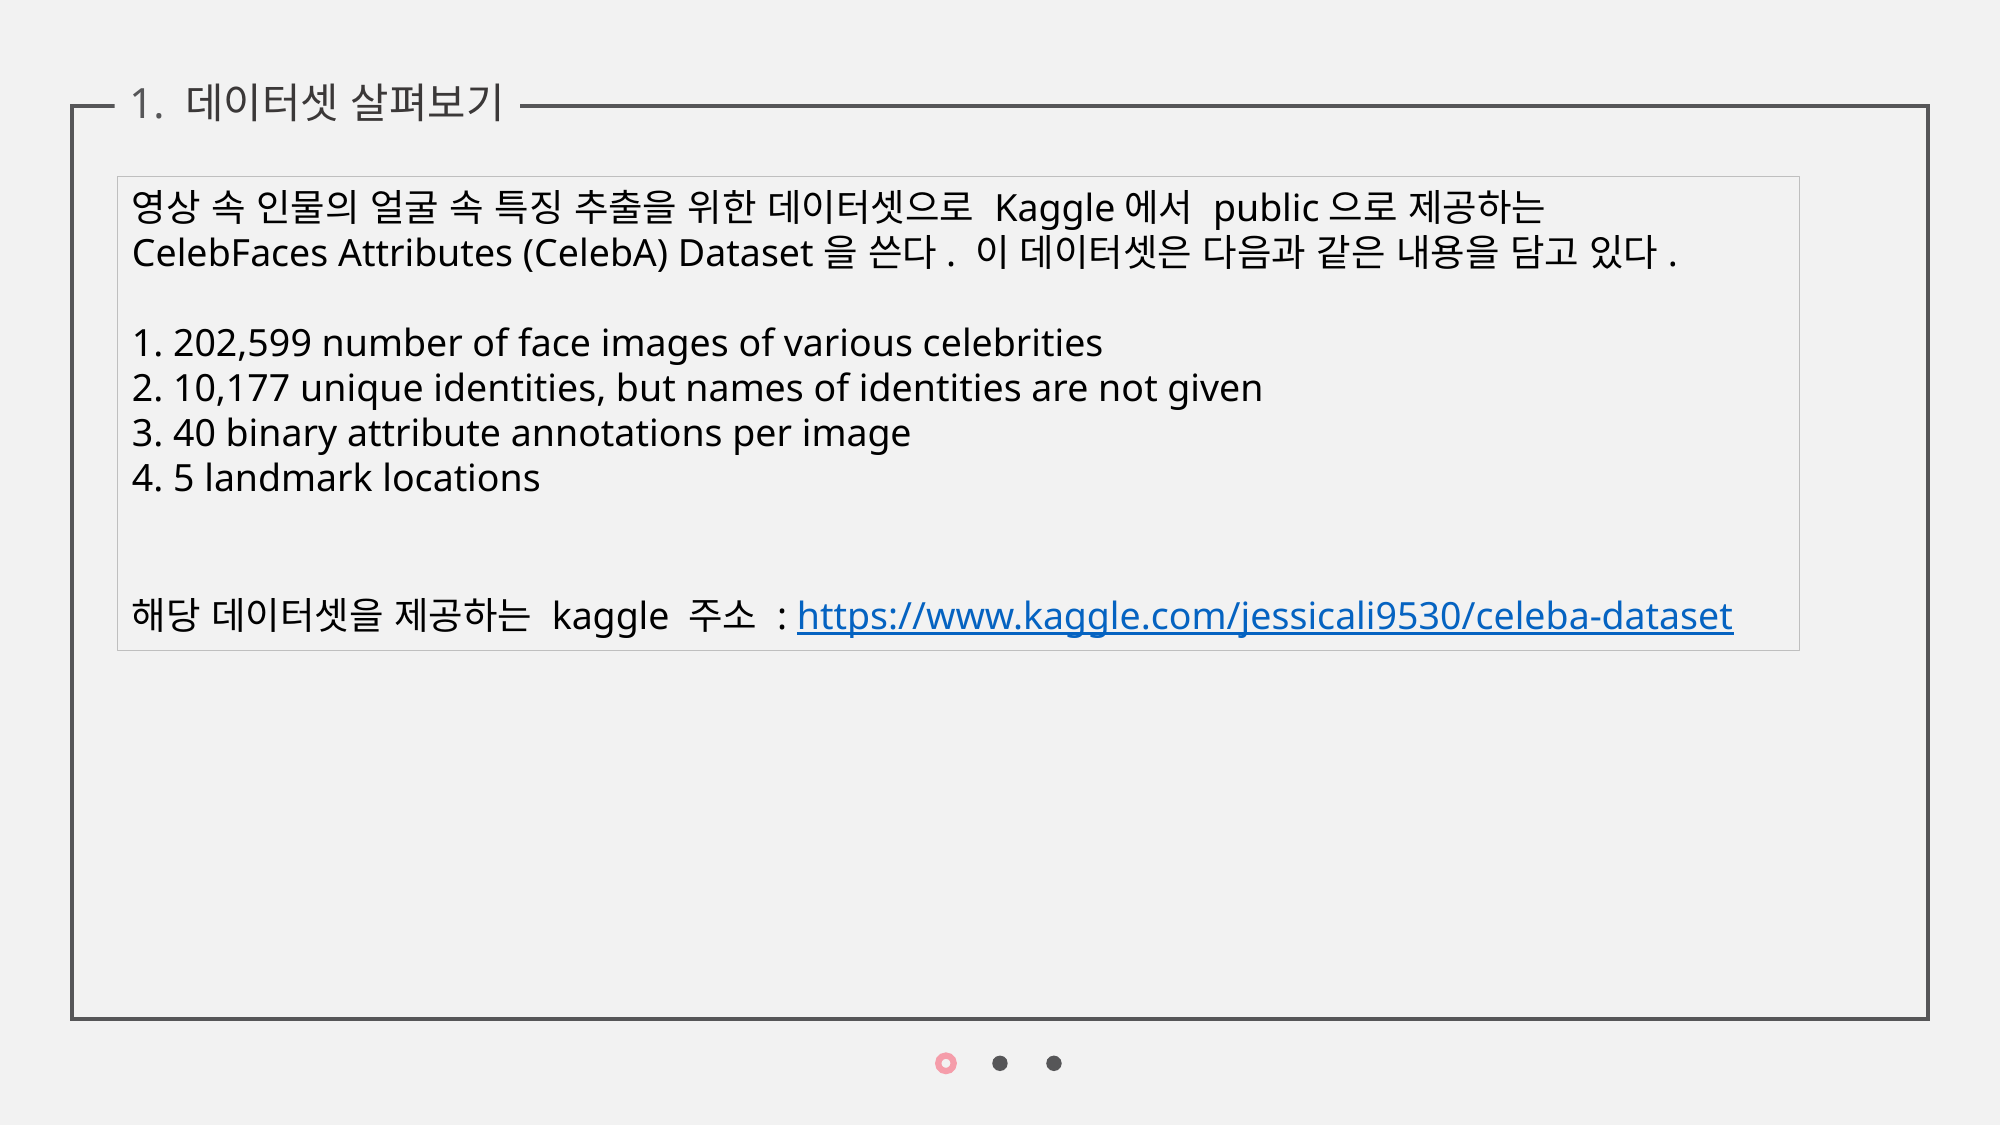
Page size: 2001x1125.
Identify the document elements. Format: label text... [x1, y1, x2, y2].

text_box [71, 105, 1929, 1020]
text_box 1. 데이터셋 살펴보기 [114, 69, 520, 135]
text_box 영상 속 인물의 얼굴 속 특징 추출을 위한 데이터셋으로 Kaggle에서 public으로 제공하는 CelebFaces Attributes (CelebA) Dataset을 쓴다. 이 데이터셋은 다음과 같은 내용을 담고 있다. 1. 202,599 number of face images of various celebrities 2. 10,177 unique identities, but names of identities are not given 3. 40 binary attribute annotations per image 4. 5 landmark locations 해당 데이터셋을 제공하는 kaggle 주소 : https://www.kaggle.com/jessicali9530/celeba-dataset [117, 176, 1800, 651]
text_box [938, 1055, 1062, 1072]
